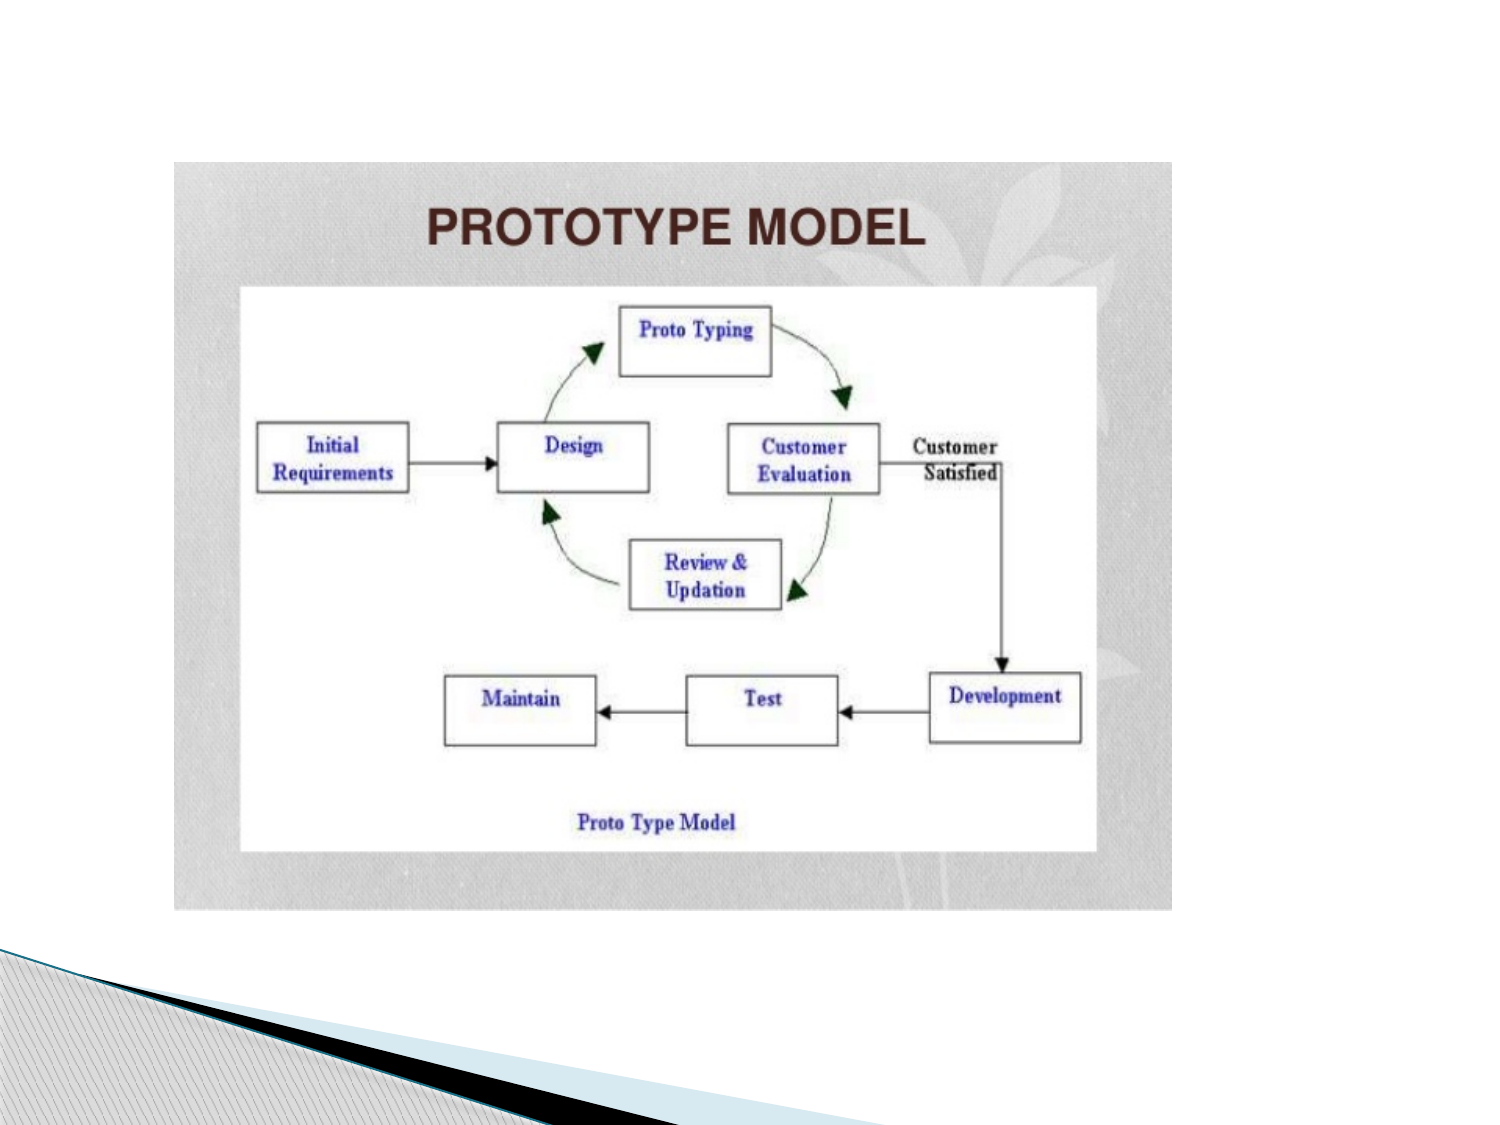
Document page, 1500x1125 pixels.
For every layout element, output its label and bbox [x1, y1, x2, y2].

picture [174, 162, 1172, 912]
